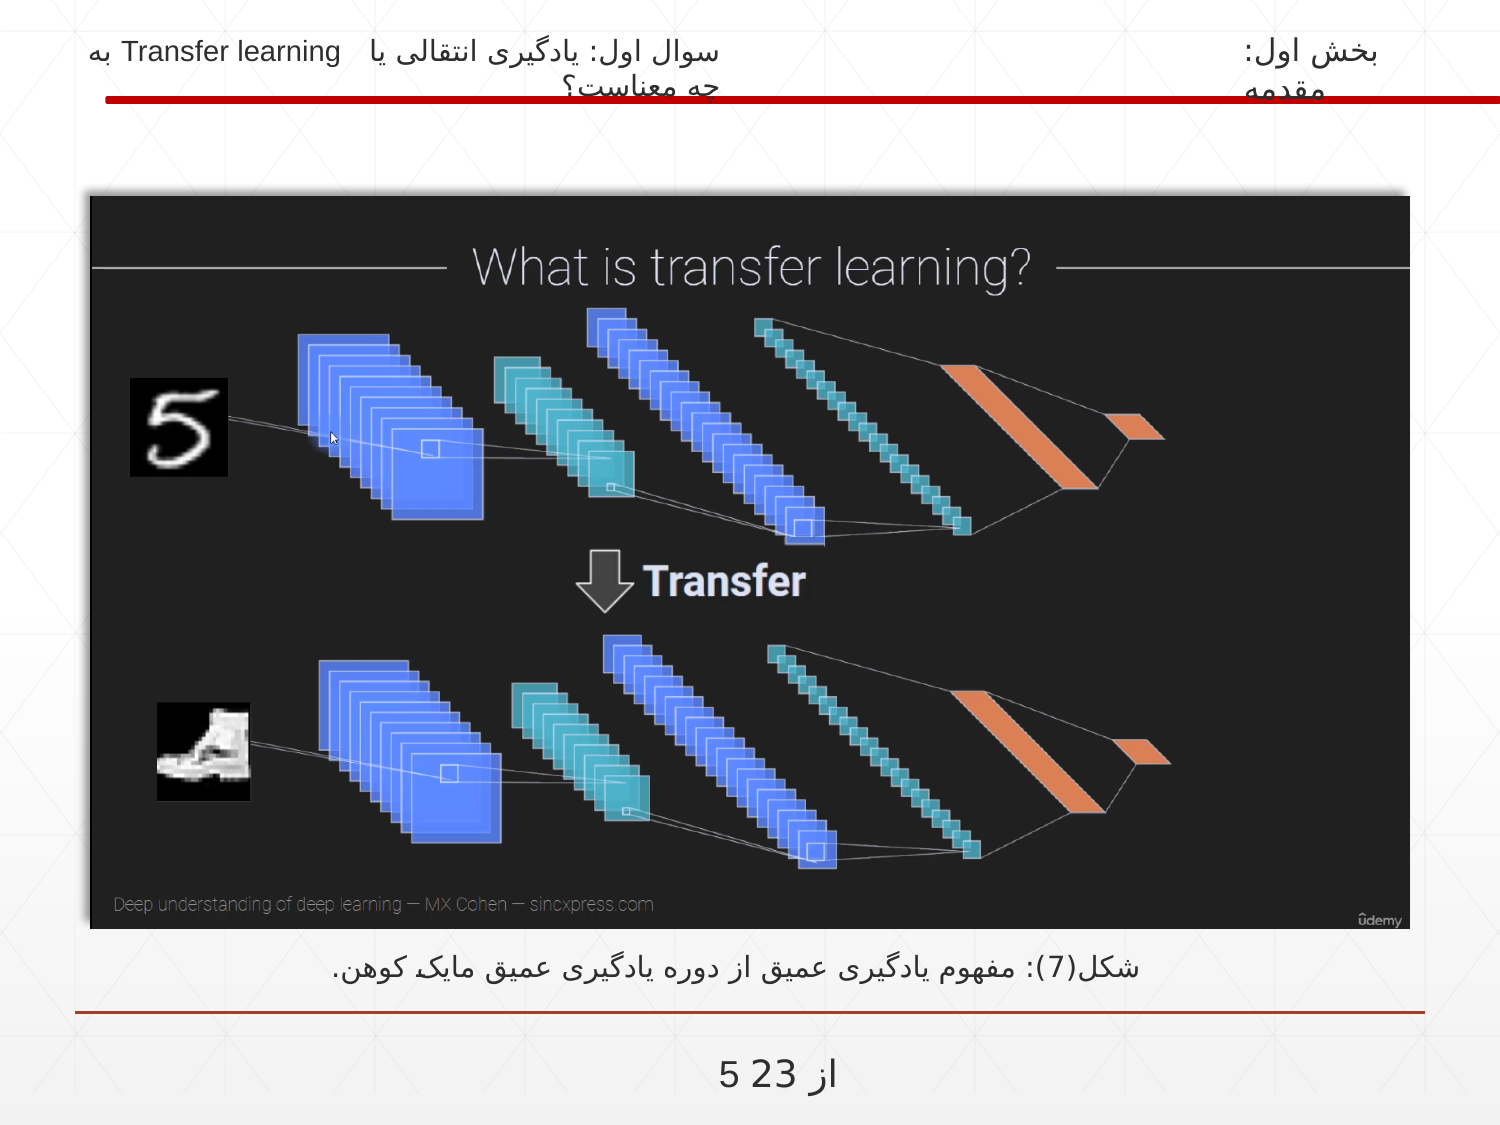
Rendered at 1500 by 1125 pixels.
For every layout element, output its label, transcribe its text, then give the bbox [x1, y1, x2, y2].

picture [90, 196, 1410, 929]
text_box [1428, 96, 1500, 104]
text_box بخش اول: مقدمه [1228, 23, 1428, 113]
text_box [736, 96, 1228, 104]
text_box 5 از 23 [704, 1042, 853, 1102]
text_box شکل(7): مفهوم یادگیری عمیق از دوره یادگیری عمیق مایک کوهن. [316, 941, 1155, 992]
text_box سوال اول: یادگیری انتقالی یا Transfer learning به چه معناست؟ [56, 24, 736, 110]
